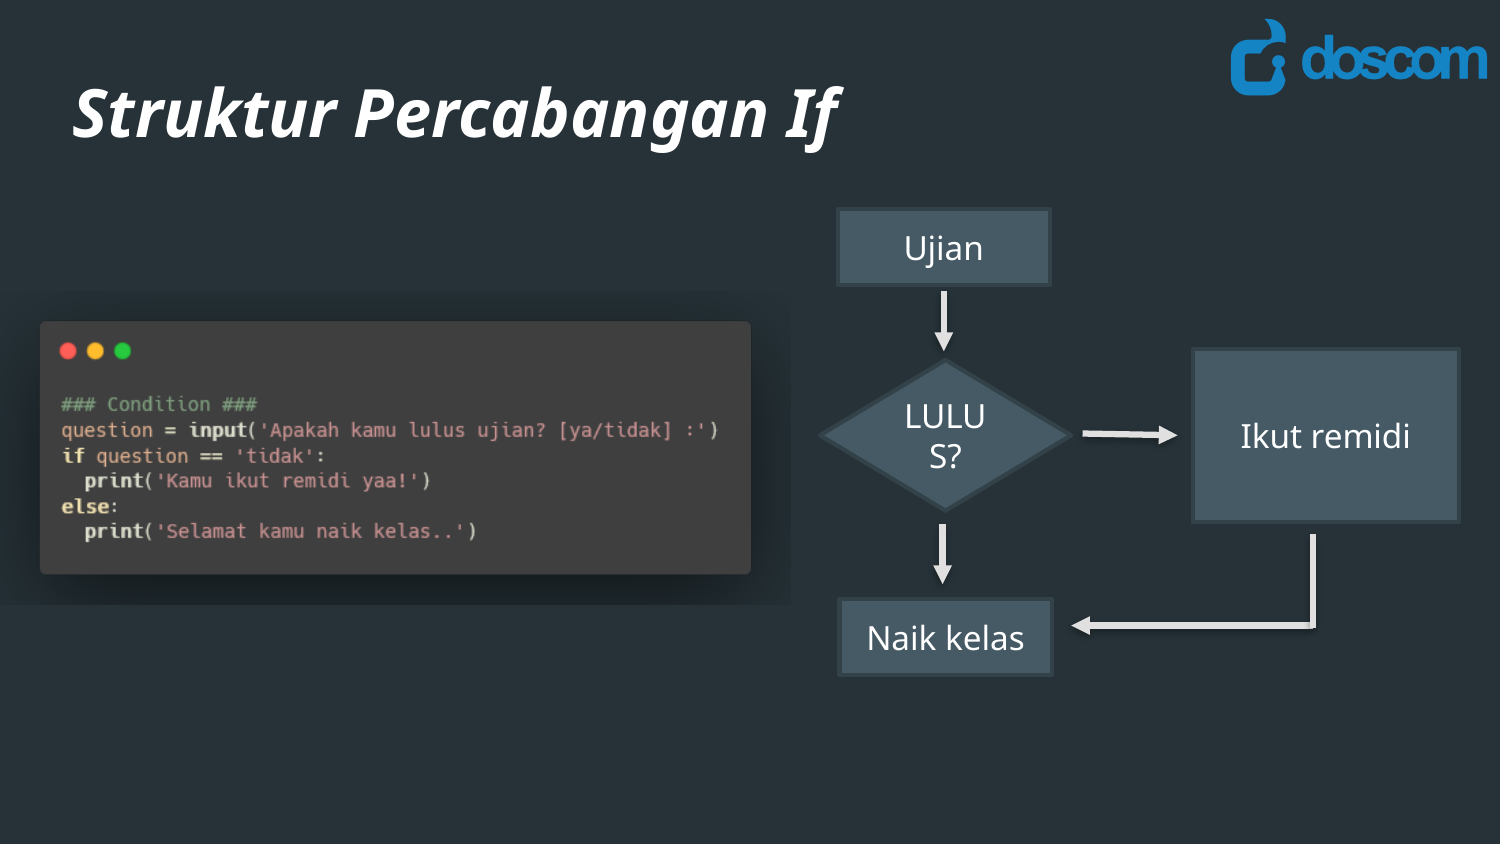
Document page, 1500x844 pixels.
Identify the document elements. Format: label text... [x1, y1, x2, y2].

text_box Ujian [836, 207, 1052, 287]
picture [1219, 0, 1498, 102]
picture [0, 290, 791, 605]
text_box Ikut remidi [1191, 347, 1461, 524]
text_box Naik kelas [837, 597, 1054, 677]
text_box LULUS? [817, 358, 1074, 513]
title Struktur Percabangan If [57, 55, 1072, 165]
